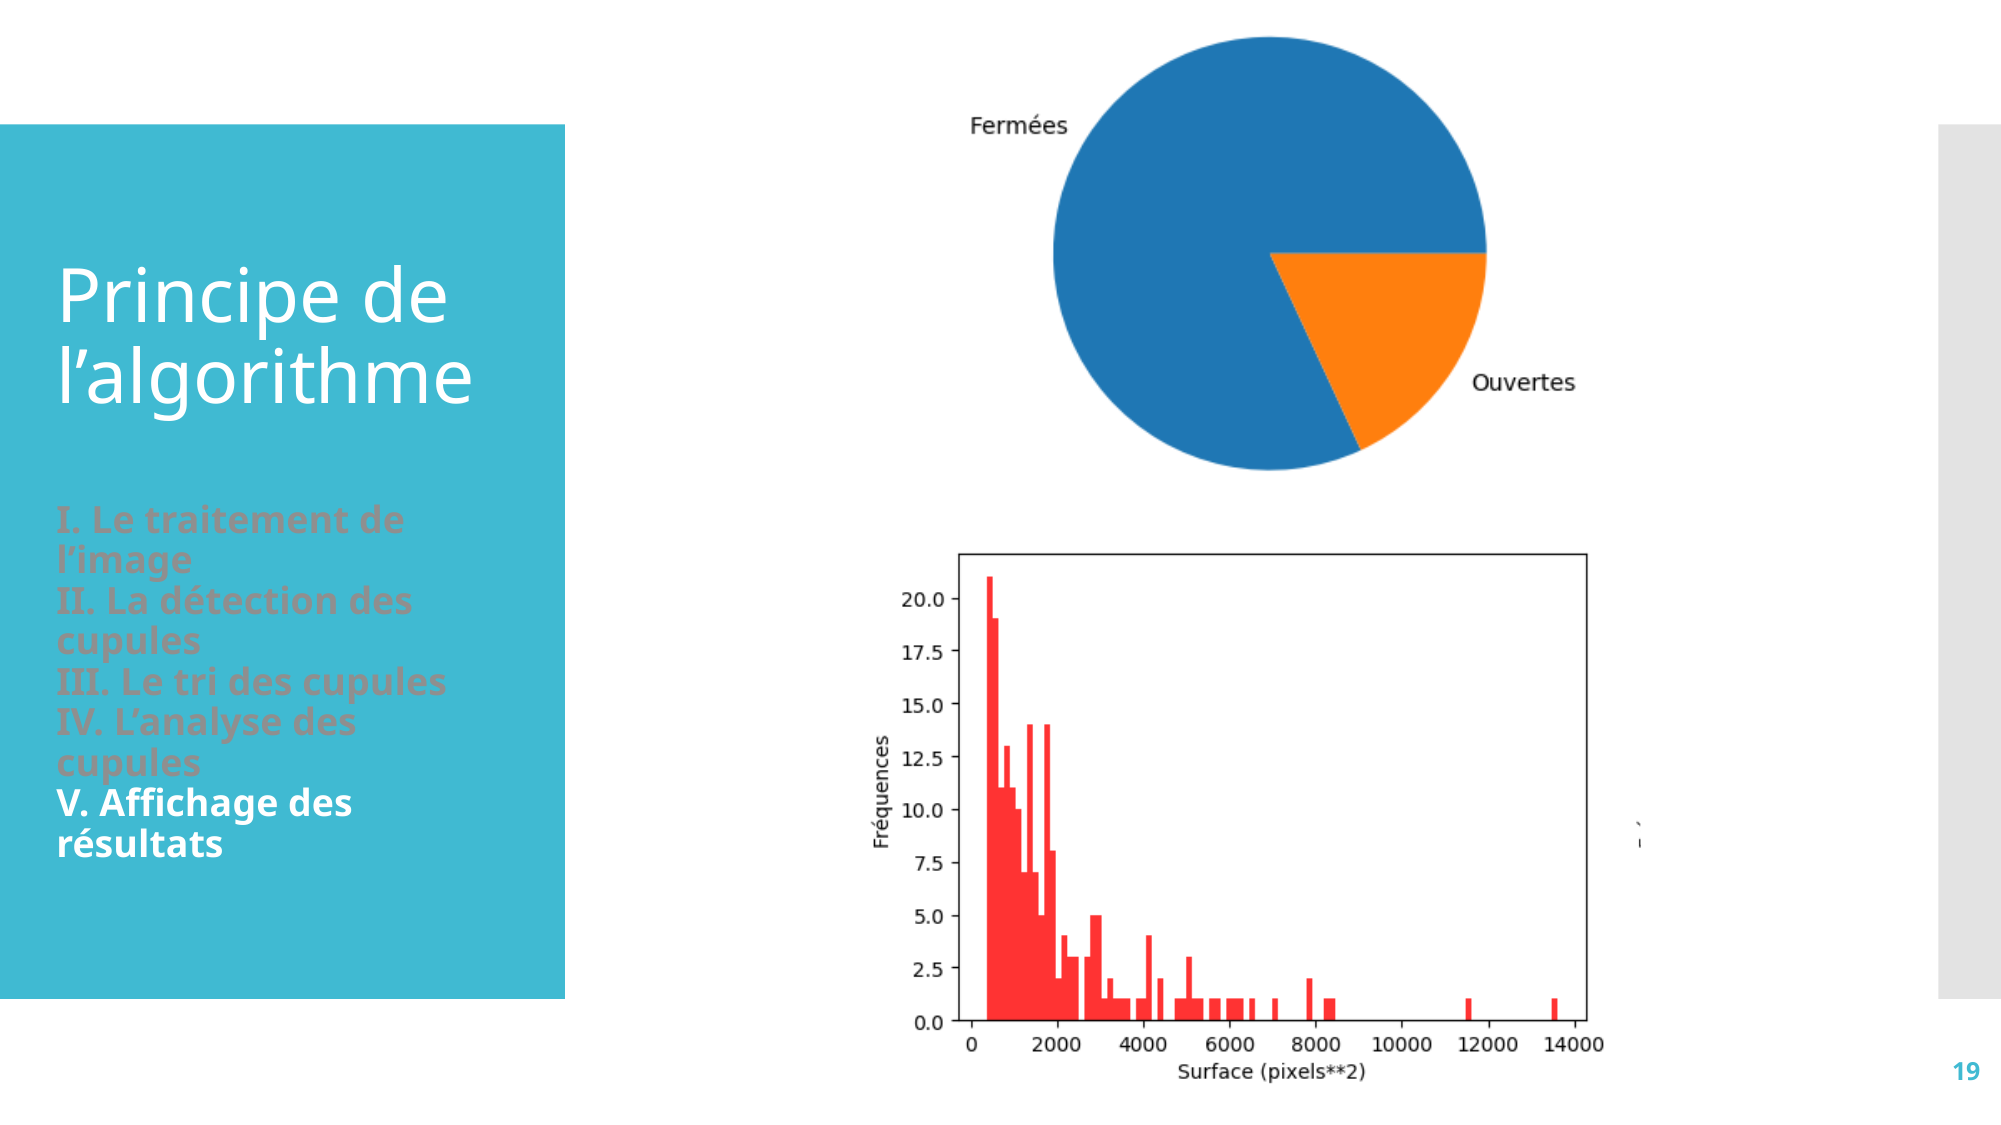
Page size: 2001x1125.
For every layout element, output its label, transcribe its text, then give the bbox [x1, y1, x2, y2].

slide_number ‹#› [1744, 1042, 1996, 1103]
title Principe de l’algorithme I. Le traitement de l’image II. La détection des cupules III. Le tri des cupules IV. L’analyse des cupules V. Affichage des résultats [41, 184, 525, 940]
picture [834, 20, 1641, 1103]
